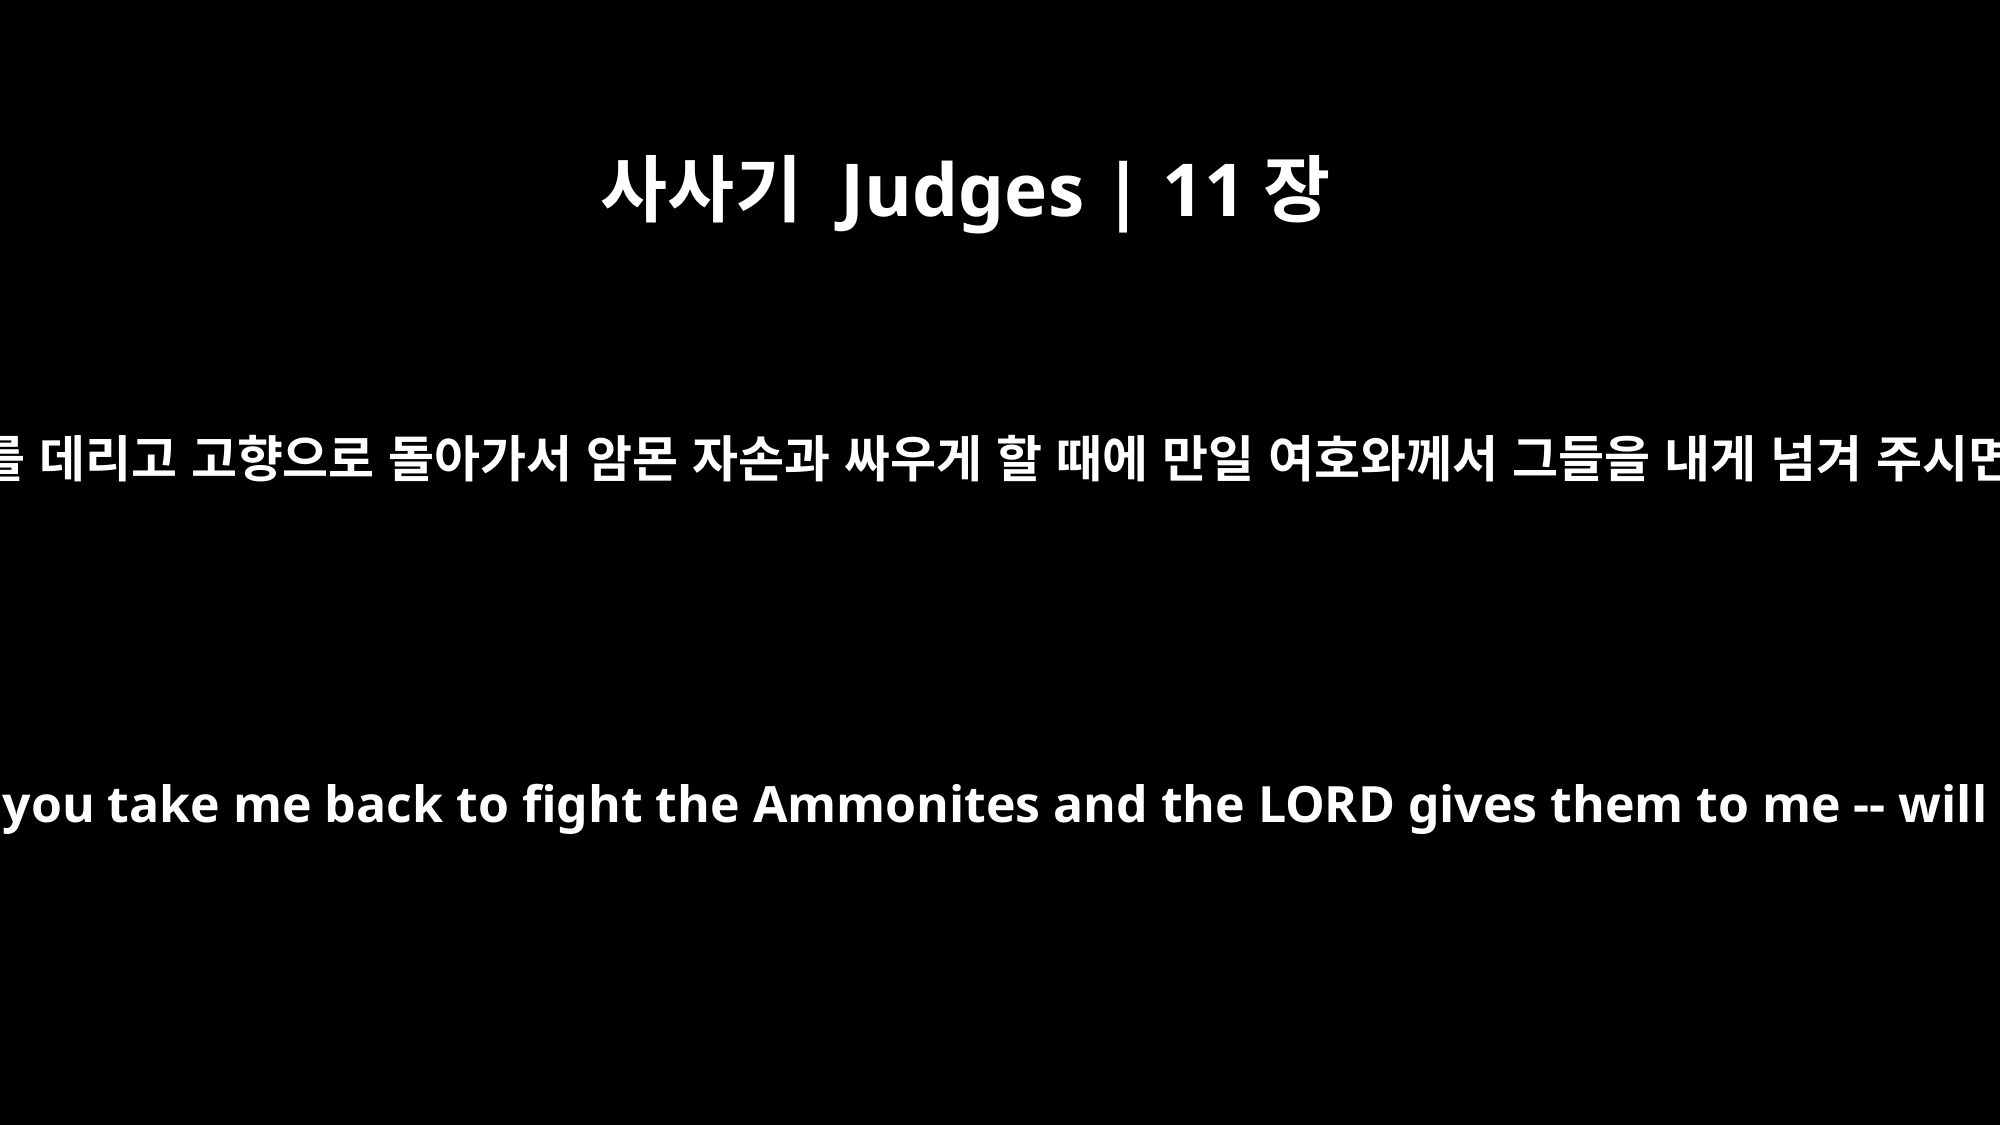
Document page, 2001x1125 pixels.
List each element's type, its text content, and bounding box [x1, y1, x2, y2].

text_box 9 입다가 길르앗 장로들에게 이르되 너희가 나를 데리고 고향으로 돌아가서 암몬 자손과 싸우게 할 때에 만일 여호와께서 그들을 내게 넘겨 주시면 내가 과연 너희의 머리가 되겠느냐 하니 [0, 359, 2000, 495]
text_box Jephthah answered, "Suppose you take me back to fight the Ammonites and the LORD gives them to me -- will I really be your head?" [0, 764, 2000, 840]
text_box 사사기 Judges | 11장 [585, 136, 1347, 239]
